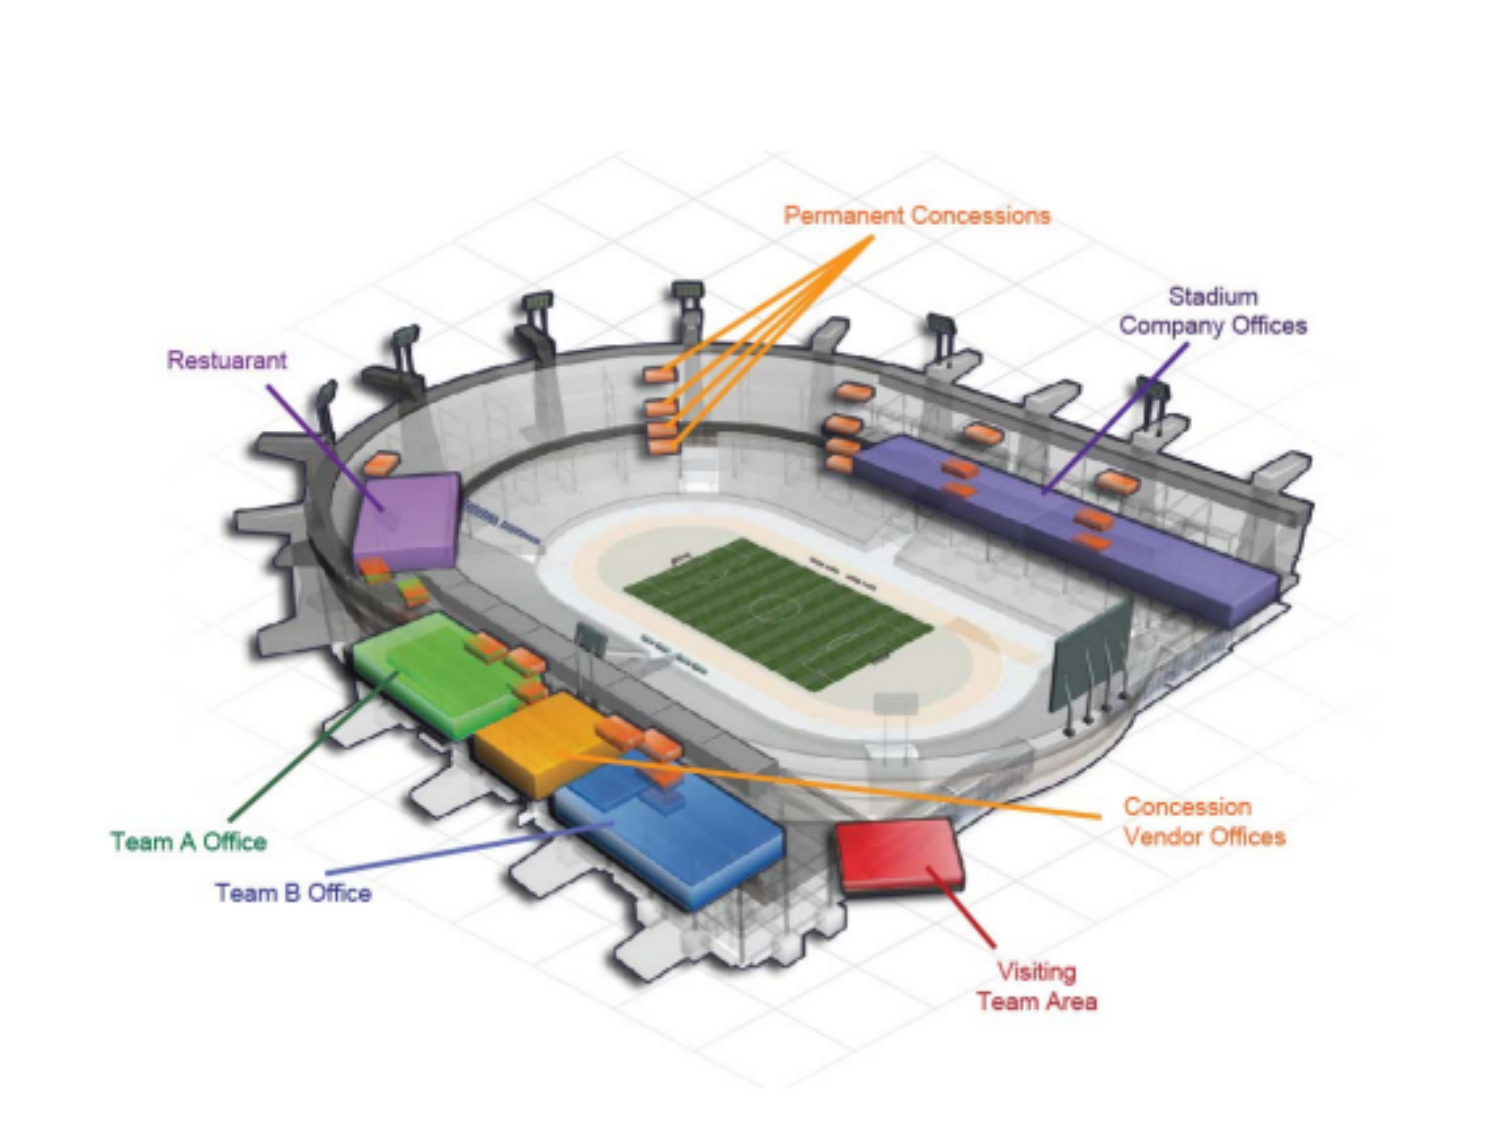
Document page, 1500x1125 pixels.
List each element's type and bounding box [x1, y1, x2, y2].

picture [0, 112, 1500, 1113]
